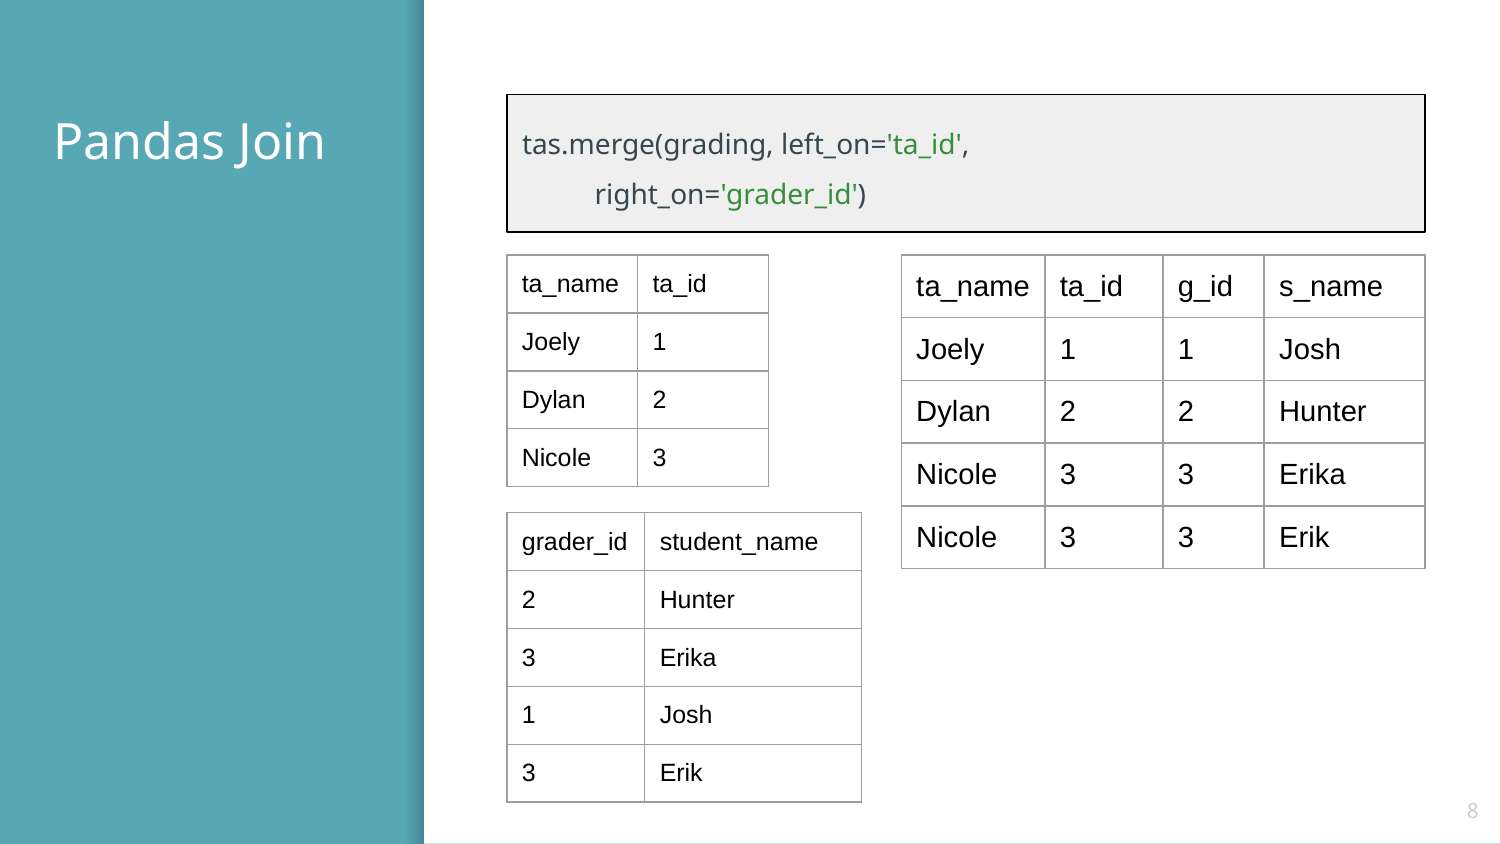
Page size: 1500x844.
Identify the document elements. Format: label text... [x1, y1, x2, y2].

table_header ta_name [508, 256, 637, 312]
table_cell Erik [645, 745, 861, 801]
table_cell 3 [1164, 507, 1263, 568]
table_cell 3 [1164, 444, 1263, 505]
table_cell Josh [645, 687, 861, 744]
table_header ta_id [1046, 256, 1162, 317]
table_cell 3 [508, 745, 644, 801]
table_cell Dylan [508, 372, 637, 428]
table_cell 3 [638, 429, 768, 486]
table_cell Erika [1265, 444, 1424, 505]
table_cell Dylan [902, 381, 1044, 442]
table_header g_id [1164, 256, 1263, 317]
text_box tas.merge(grading, left_on='ta_id', right_on='grader_id') [506, 94, 1425, 233]
table_cell Nicole [508, 429, 637, 486]
table_cell 3 [1046, 507, 1162, 568]
table_cell 2 [1046, 381, 1162, 442]
table_cell 2 [508, 571, 644, 628]
table_header student_name [645, 513, 861, 570]
table_cell 1 [508, 687, 644, 744]
table_cell Nicole [902, 507, 1044, 568]
table_cell Hunter [1265, 381, 1424, 442]
table_cell Joely [508, 314, 637, 370]
table_cell 2 [638, 372, 768, 428]
title Pandas Join [38, 94, 375, 748]
slide_number ‹#› [1403, 779, 1494, 844]
table_cell Joely [902, 318, 1044, 380]
table_header ta_name [902, 256, 1044, 317]
table_cell Nicole [902, 444, 1044, 505]
table_cell Josh [1265, 318, 1424, 380]
table_header s_name [1265, 256, 1424, 317]
table_cell 1 [1164, 318, 1263, 380]
table_cell Erika [645, 629, 861, 686]
table_cell Hunter [645, 571, 861, 628]
table_cell Erik [1265, 507, 1424, 568]
table_header grader_id [508, 513, 644, 570]
table_cell 2 [1164, 381, 1263, 442]
table_cell 1 [638, 314, 768, 370]
table_cell 3 [1046, 444, 1162, 505]
table_cell 1 [1046, 318, 1162, 380]
table_cell 3 [508, 629, 644, 686]
table_header ta_id [638, 256, 768, 312]
